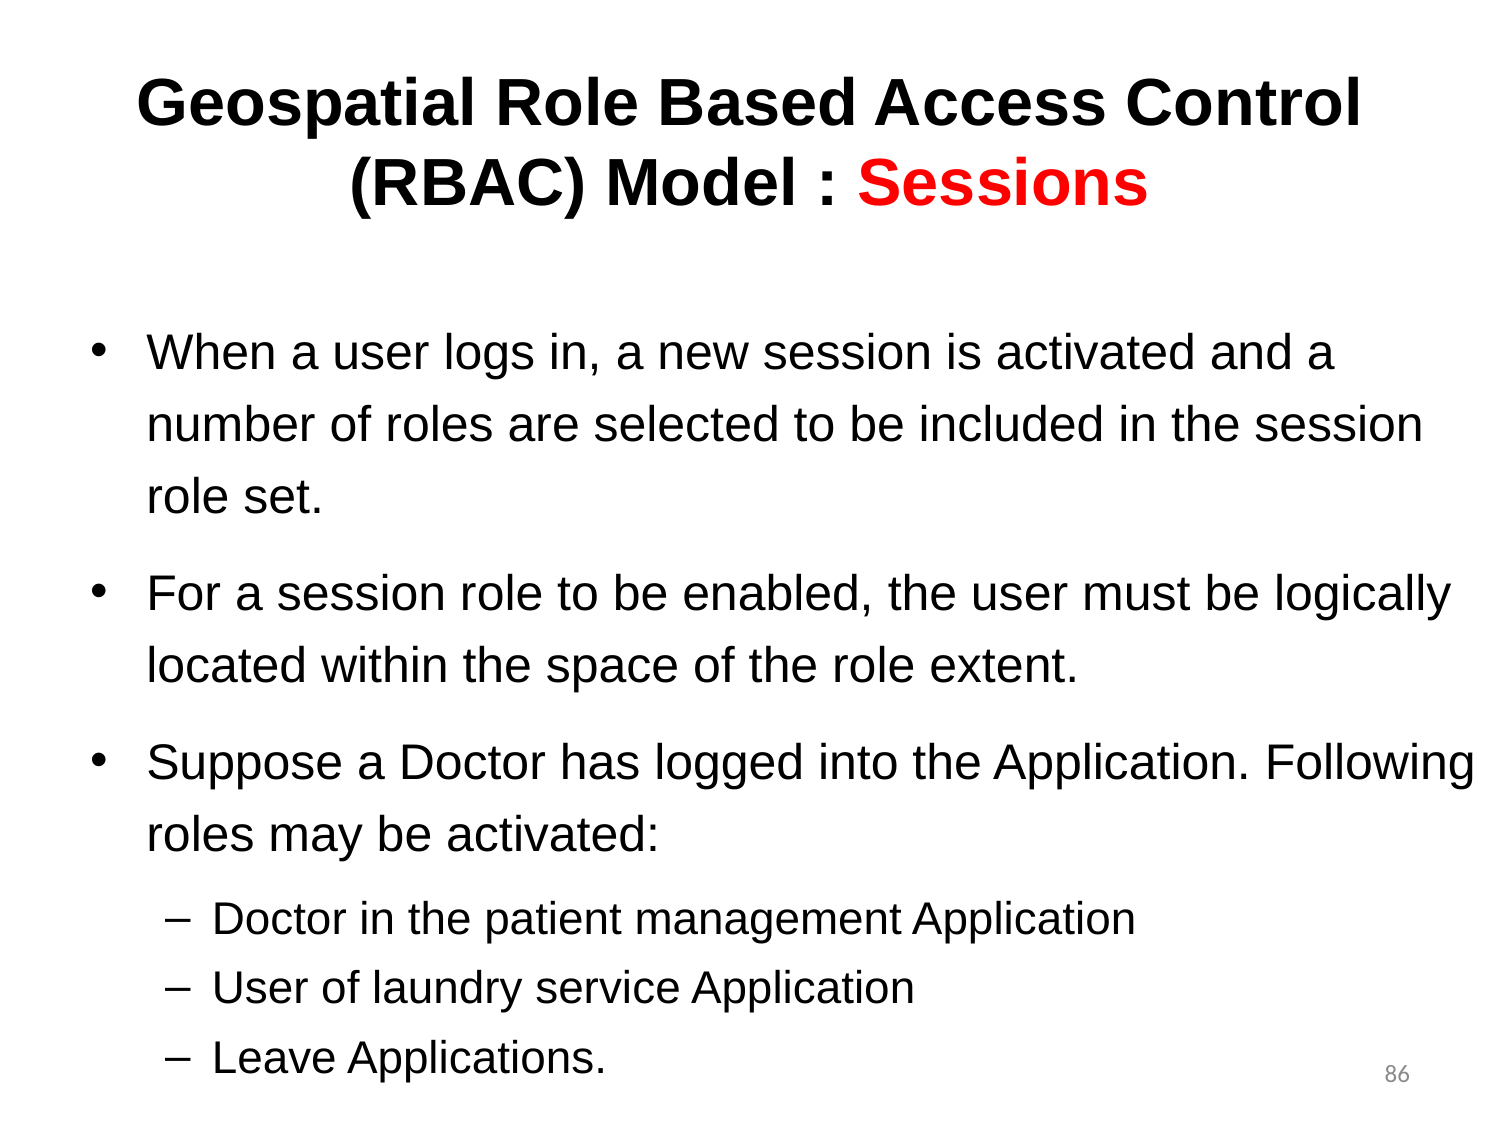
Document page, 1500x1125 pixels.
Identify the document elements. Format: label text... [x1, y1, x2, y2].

slide_number 86 [1074, 1042, 1425, 1103]
list When a user logs in, a new session is activated and a number of roles are selected to be included in the session role set. For a session role to be enabled, the user must be logically located within the space of the role extent. Suppose a Doctor has logged into the Application. Following roles may be activated: Doctor in the patient management Application User of laundry service Application Leave Applications. [75, 299, 1500, 1100]
title Geospatial Role Based Access Control (RBAC) Model : Sessions [75, 45, 1425, 233]
